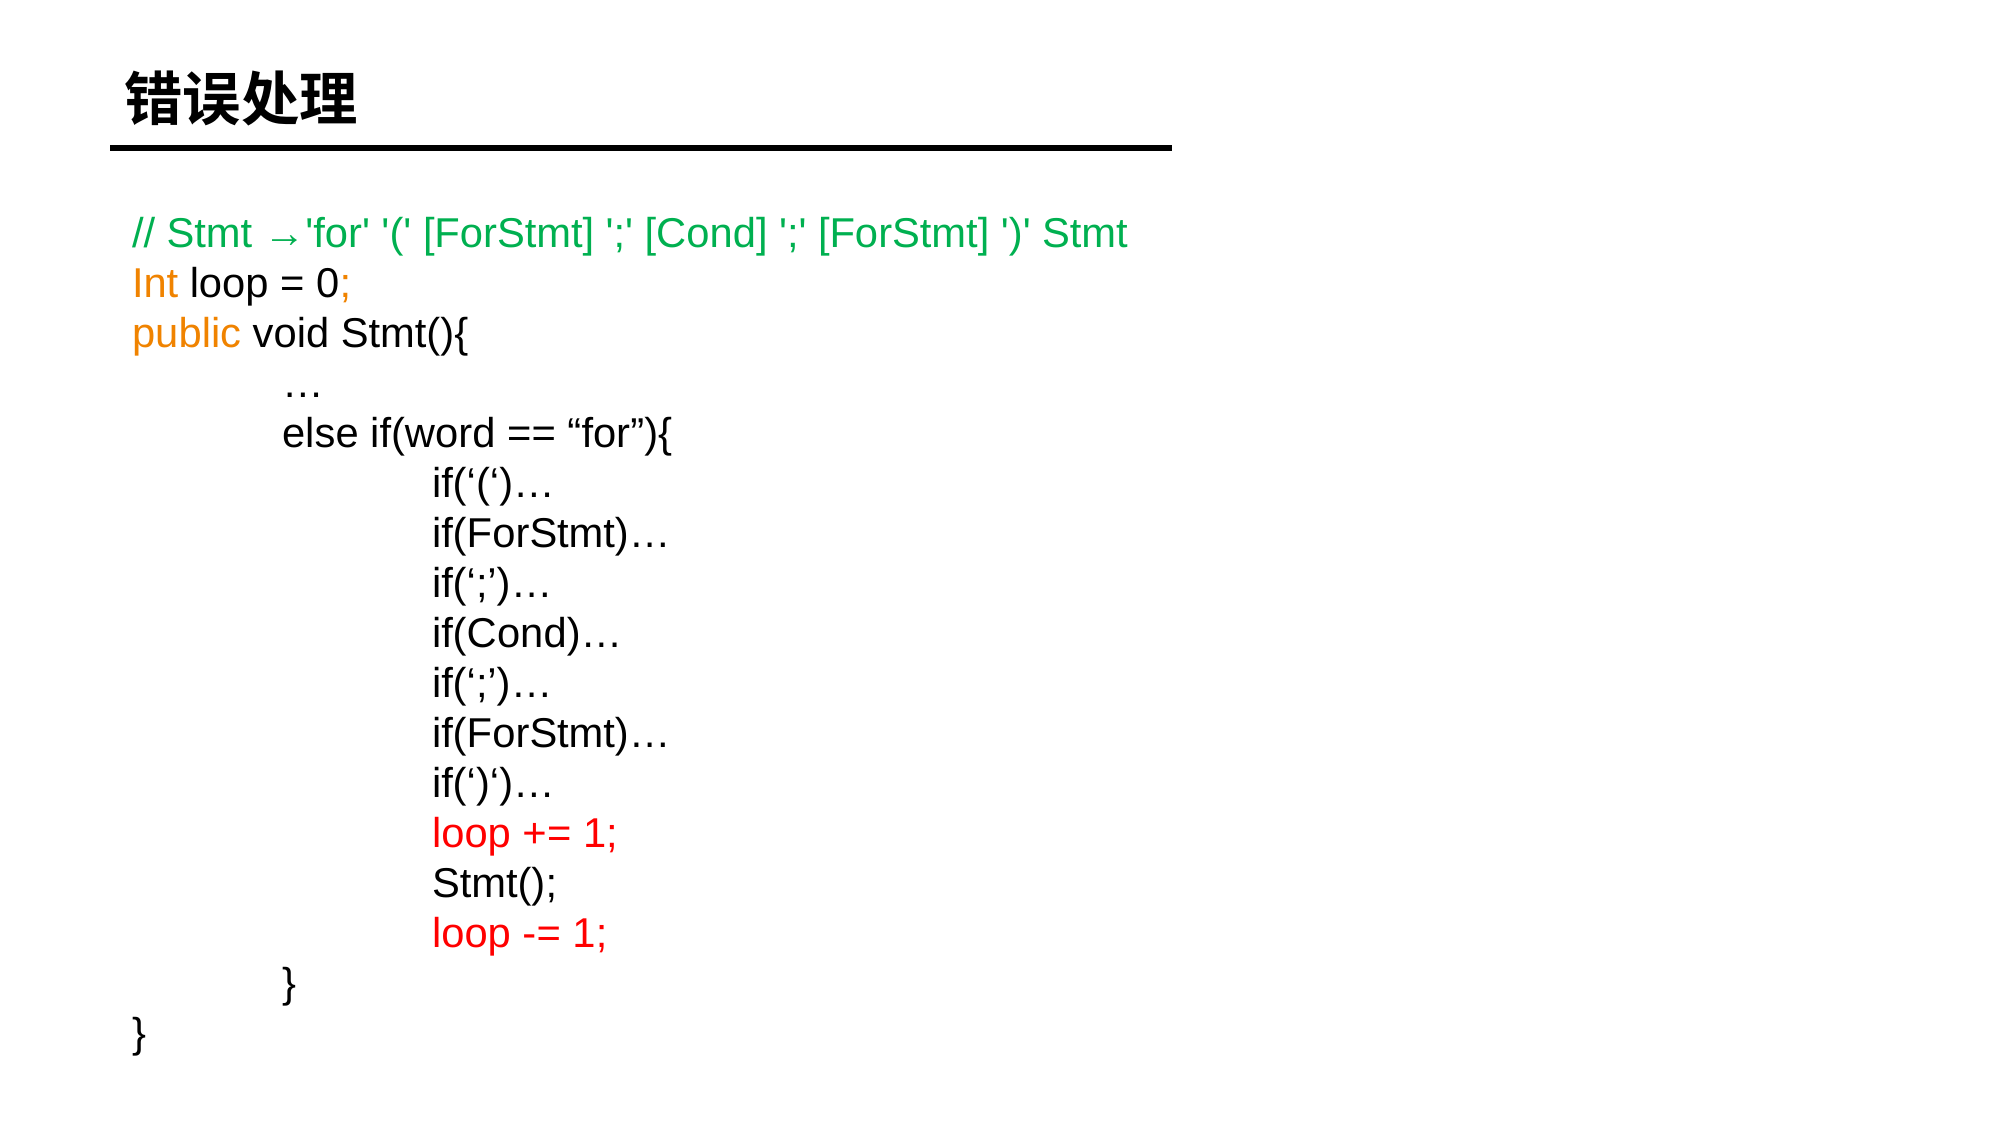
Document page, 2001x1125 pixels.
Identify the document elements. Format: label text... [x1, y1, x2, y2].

text_box // Stmt →'for' '(' [ForStmt] ';' [Cond] ';' [ForStmt] ')' Stmt Int loop = 0; public void Stmt(){ … else if(word == “for”){ if(‘(‘)… if(ForStmt)… if(‘;’)… if(Cond)… if(‘;’)… if(ForStmt)… if(‘)‘)… loop += 1; Stmt(); loop -= 1; } } [117, 198, 1739, 1125]
text_box 错误处理 [109, 63, 1890, 232]
